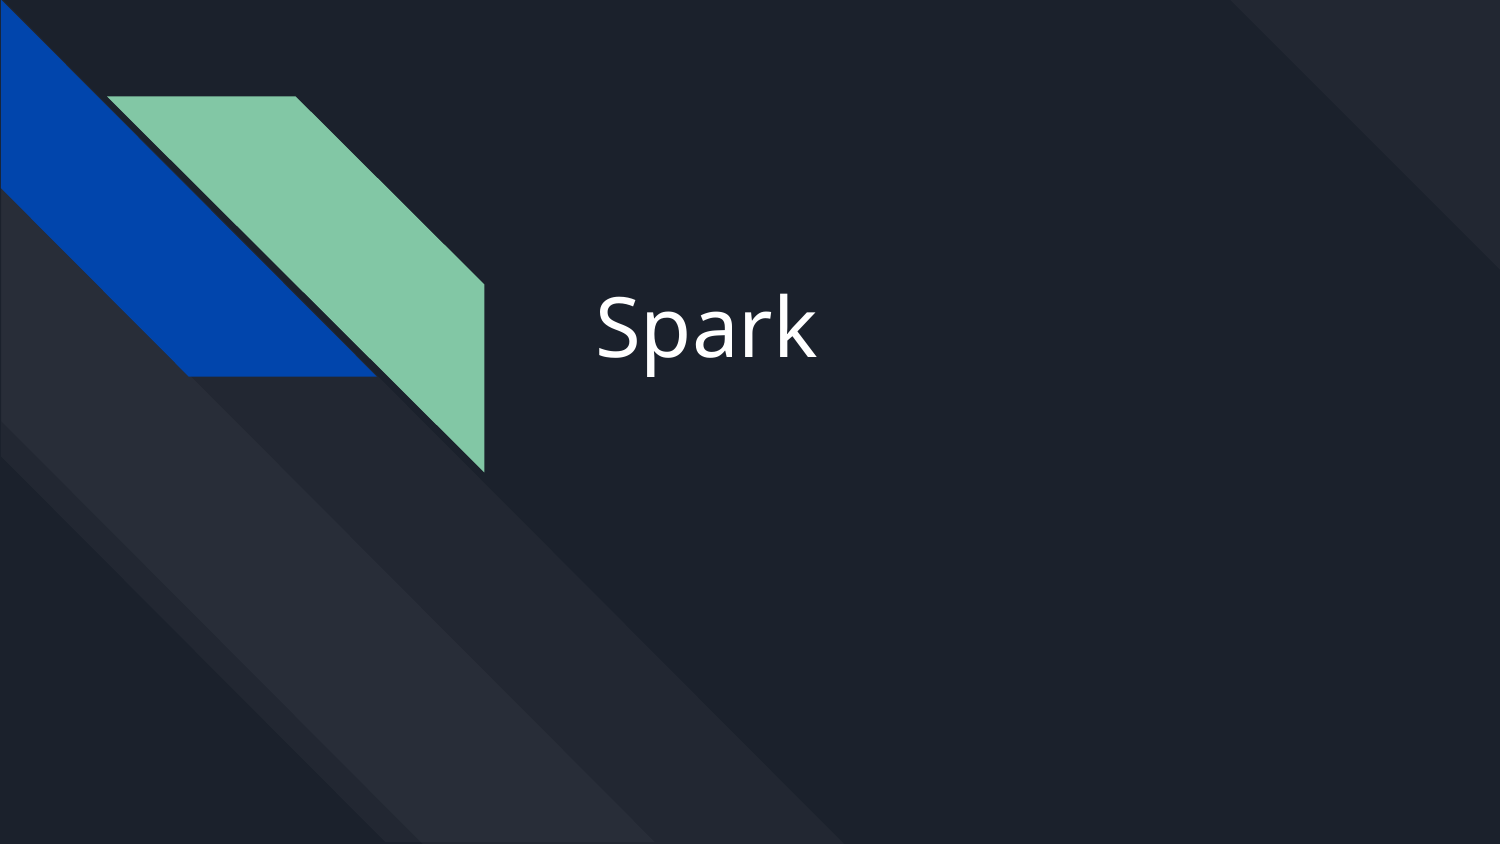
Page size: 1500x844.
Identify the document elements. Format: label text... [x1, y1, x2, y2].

title Spark [580, 258, 1404, 518]
